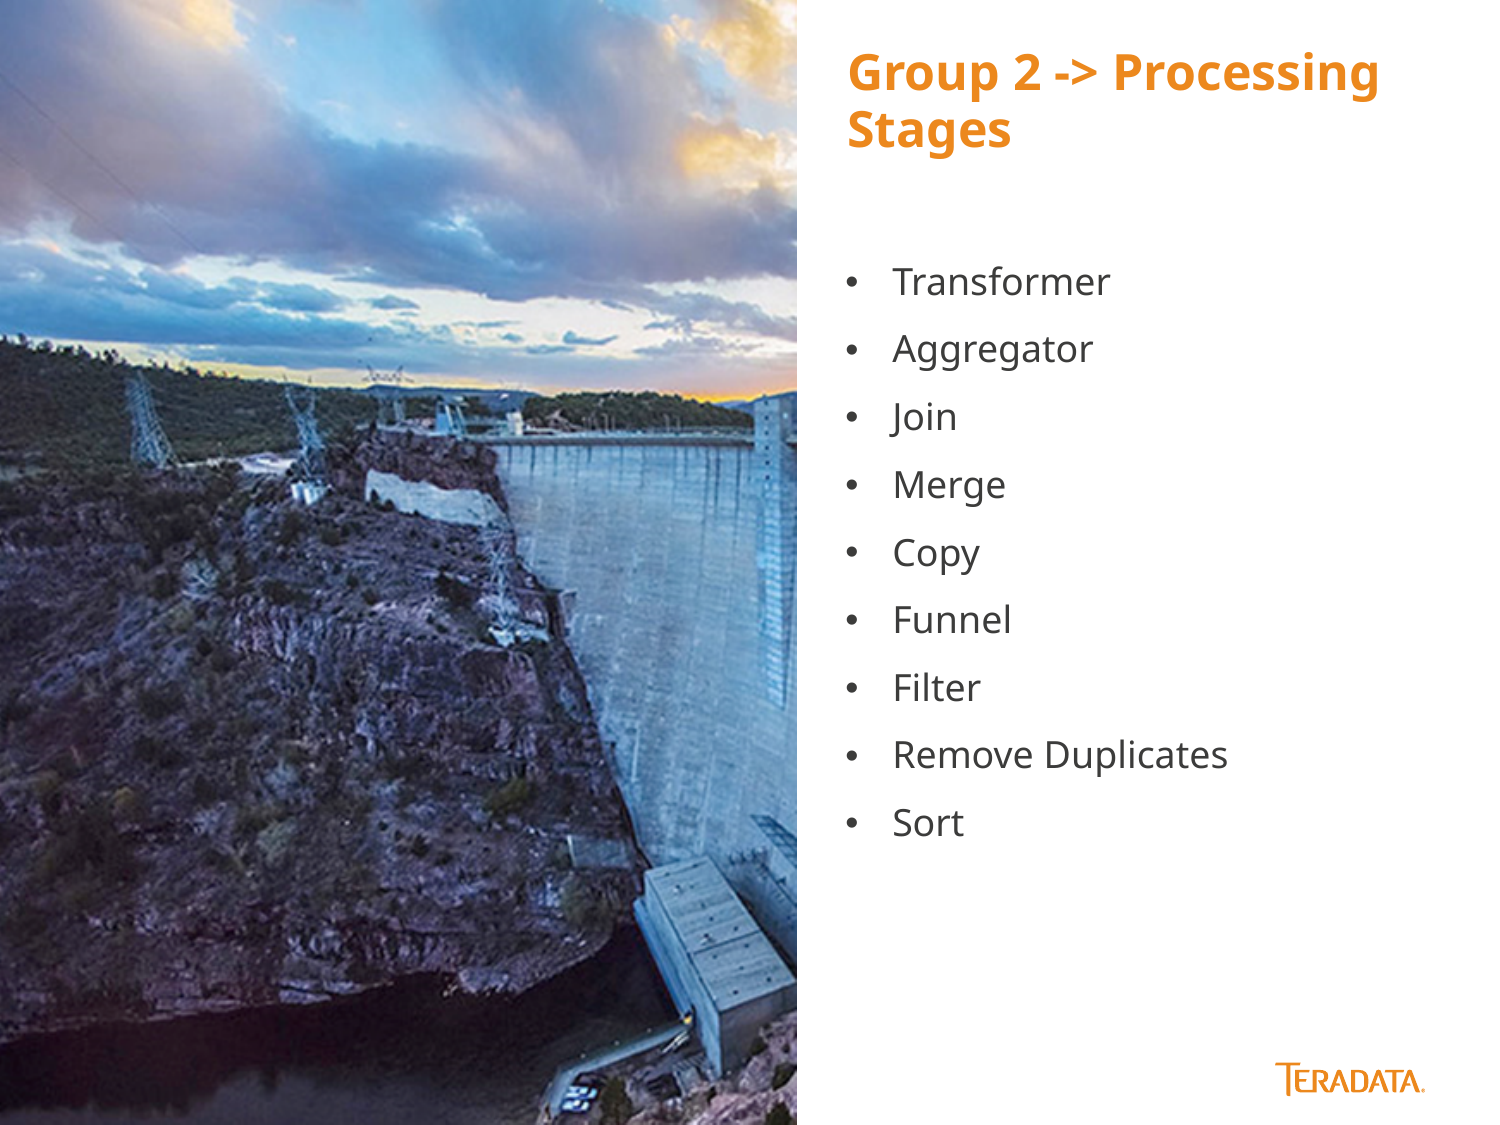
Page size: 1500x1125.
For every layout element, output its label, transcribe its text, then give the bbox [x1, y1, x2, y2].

list Transformer Aggregator Join Merge Copy Funnel Filter Remove Duplicates Sort [845, 199, 1483, 1022]
title Group 2 -> Processing Stages [847, 43, 1485, 159]
picture [0, 0, 797, 1125]
